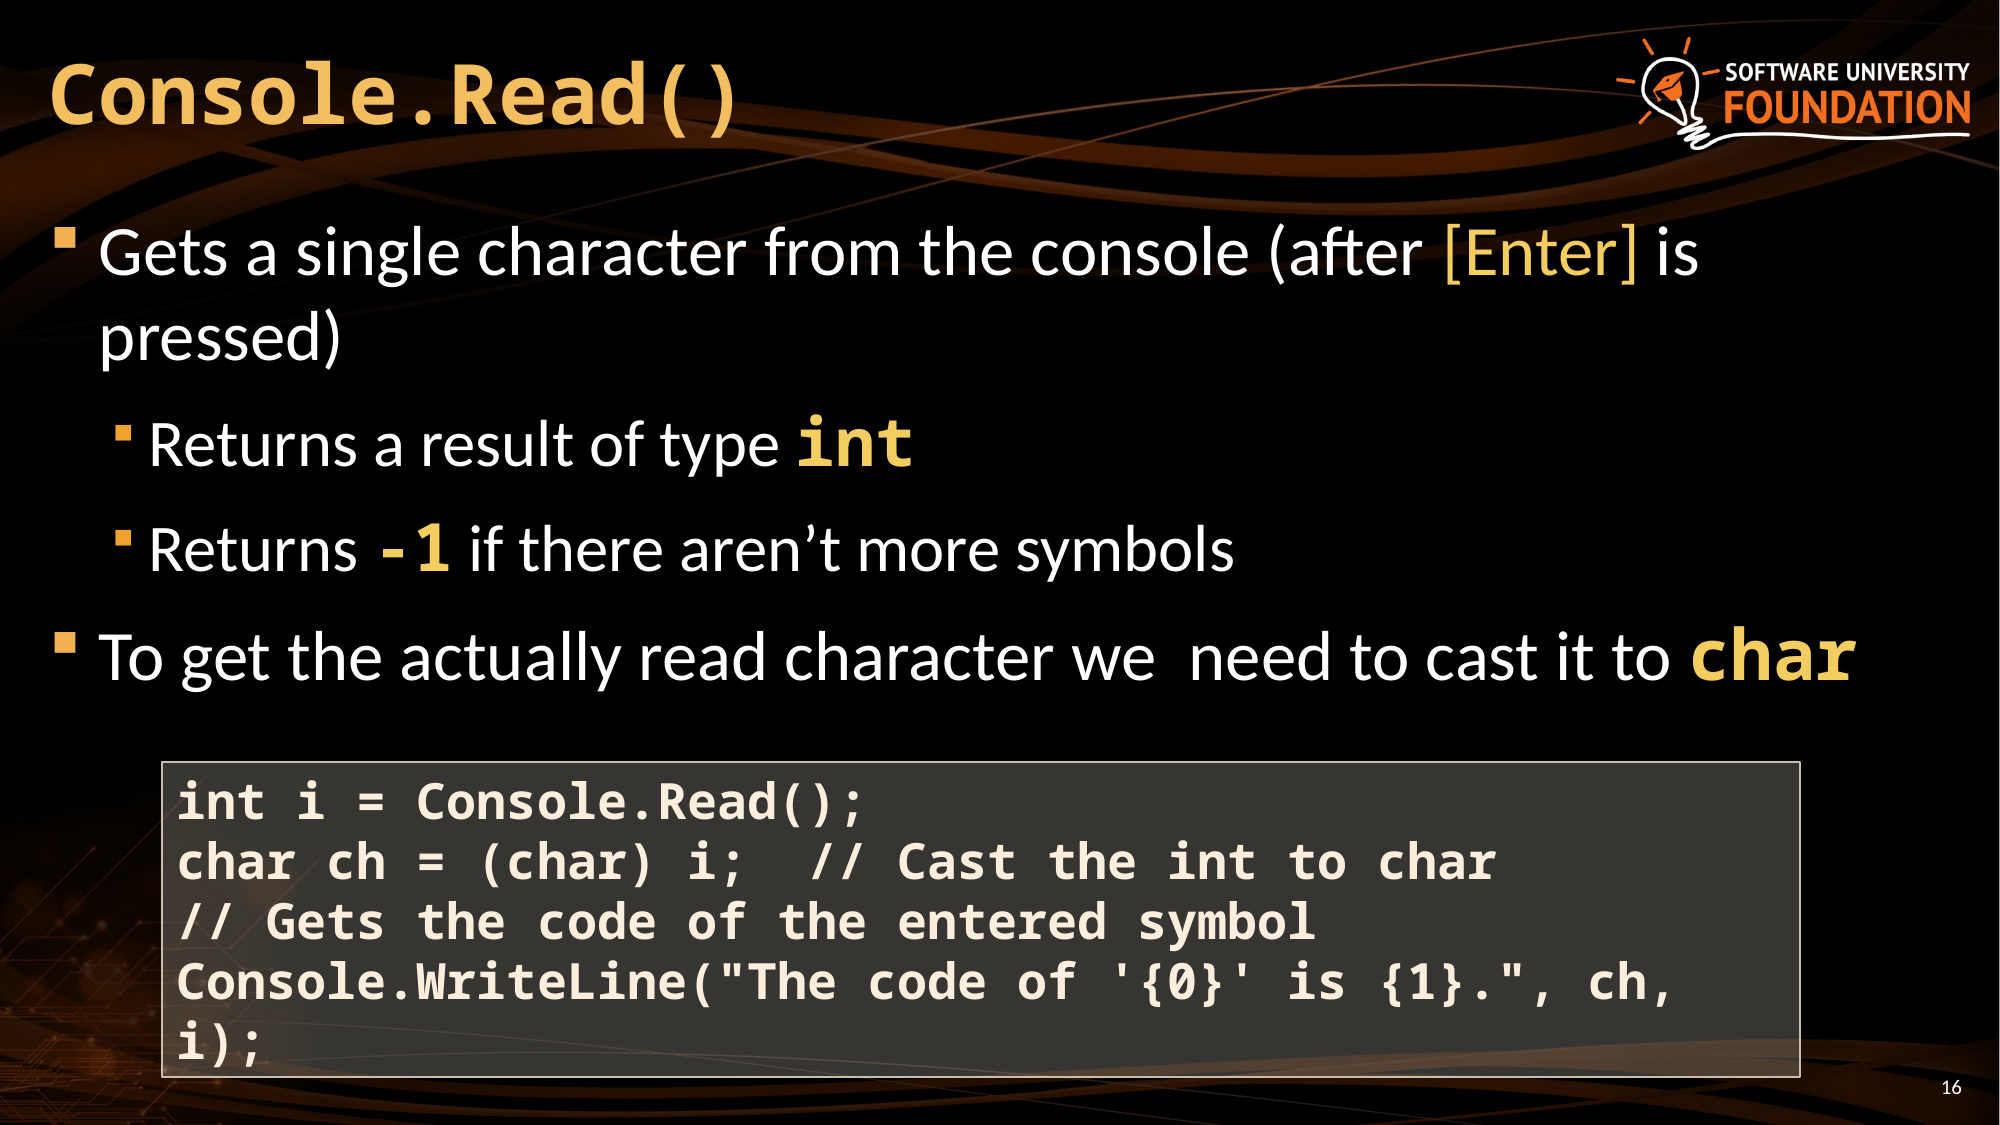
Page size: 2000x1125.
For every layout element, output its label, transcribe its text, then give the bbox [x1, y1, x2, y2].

picture [0, 0, 2000, 1125]
text_box int i = Console.Read(); char ch = (char) i; // Cast the int to char // Gets the code of the entered symbol Console.WriteLine("The code of '{0}' is {1}.", ch, i); [162, 762, 1800, 1078]
title Console.Read() [30, 6, 1602, 189]
list Gets a single character from the console (after [Enter] is pressed) Returns a result of type int Returns -1 if there aren’t more symbols To get the actually read character we need to cast it to char [31, 198, 1968, 1113]
